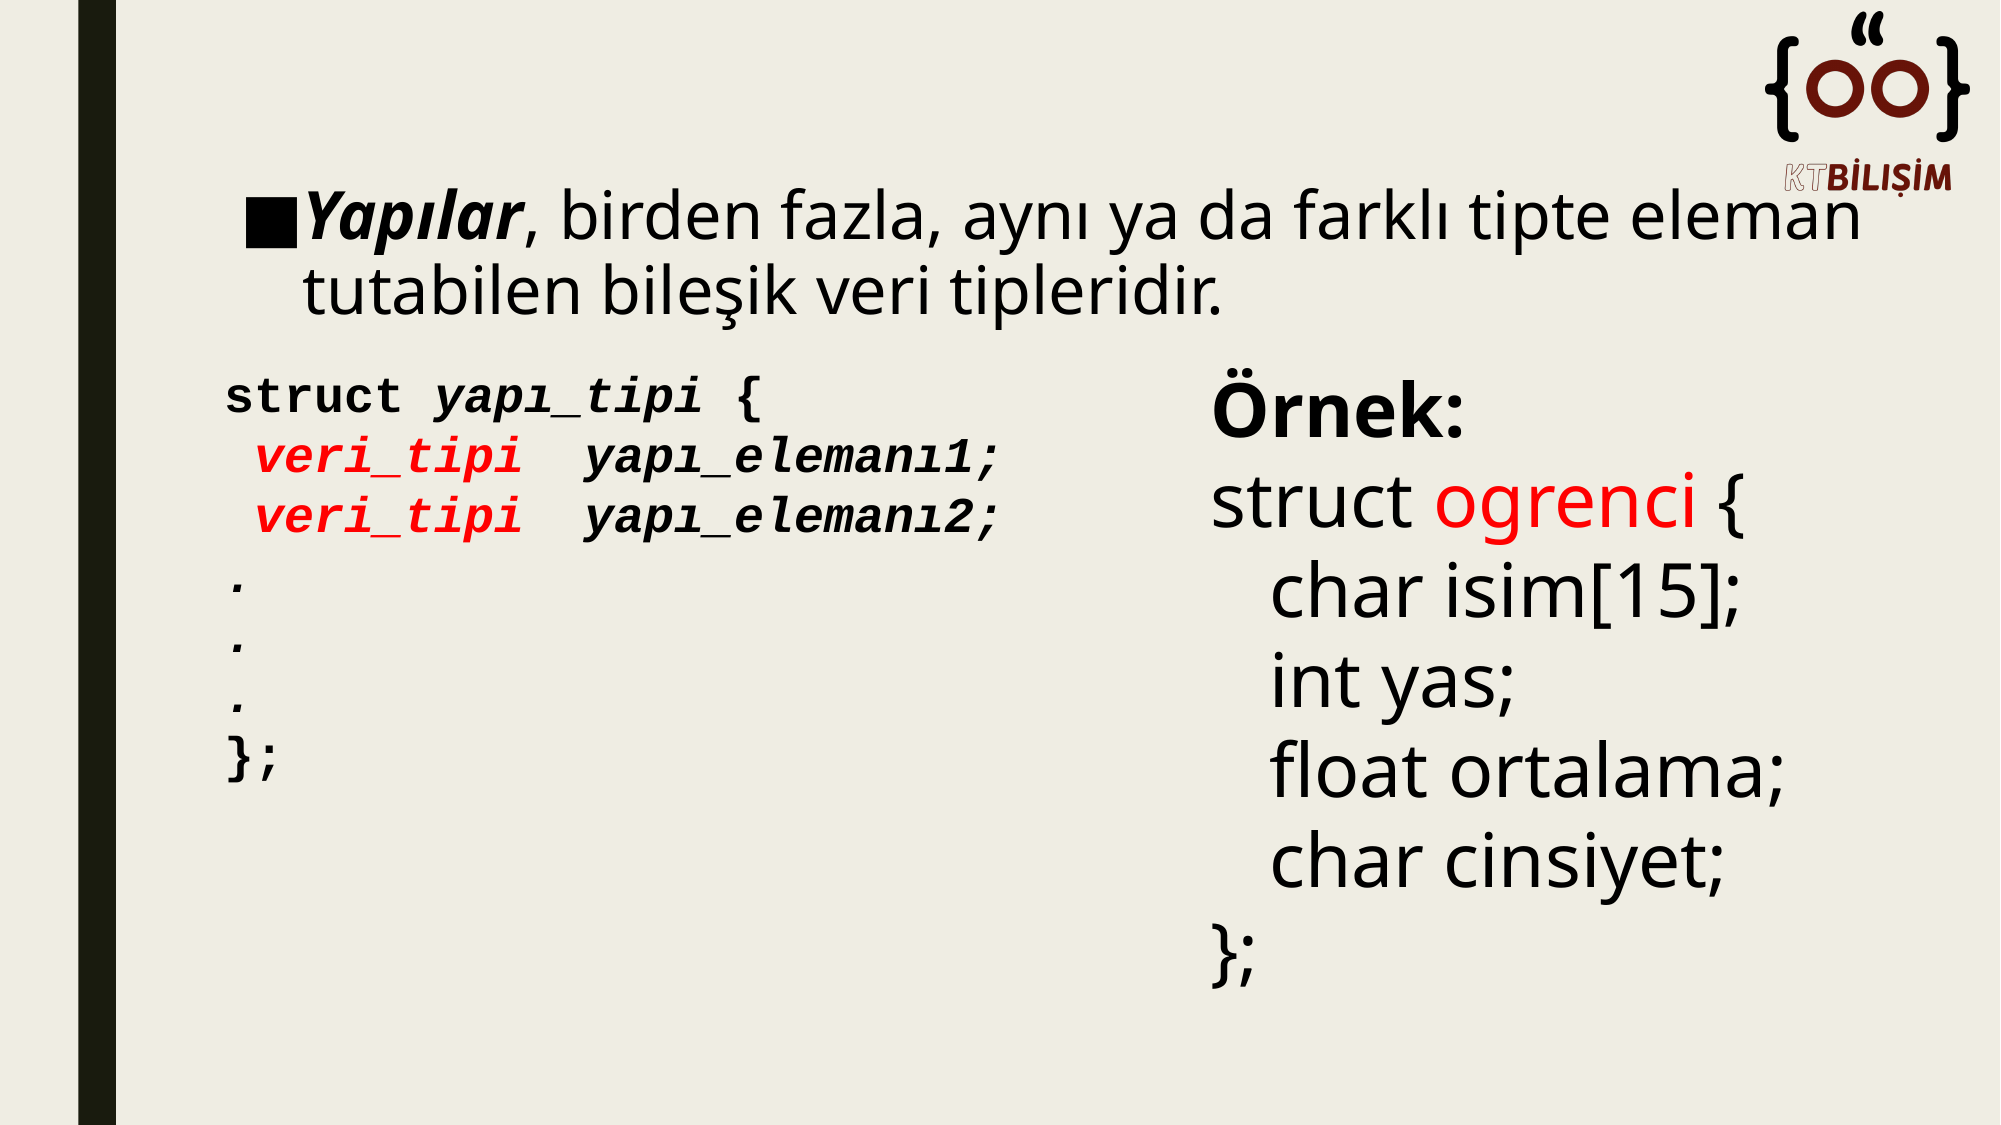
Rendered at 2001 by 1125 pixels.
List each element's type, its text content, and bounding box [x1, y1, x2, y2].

picture [1765, 11, 1970, 200]
list Yapılar, birden fazla, aynı ya da farklı tipte eleman tutabilen bileşik veri tipleridir. [225, 171, 1980, 355]
text_box Örnek: struct ogrenci { char isim[15]; int yas; float ortalama; char cinsiyet; }; [1195, 354, 1897, 1000]
text_box struct yapı_tipi { veri_tipi yapı_elemanı1; veri_tipi yapı_elemanı2; . . . }; [209, 354, 1079, 790]
